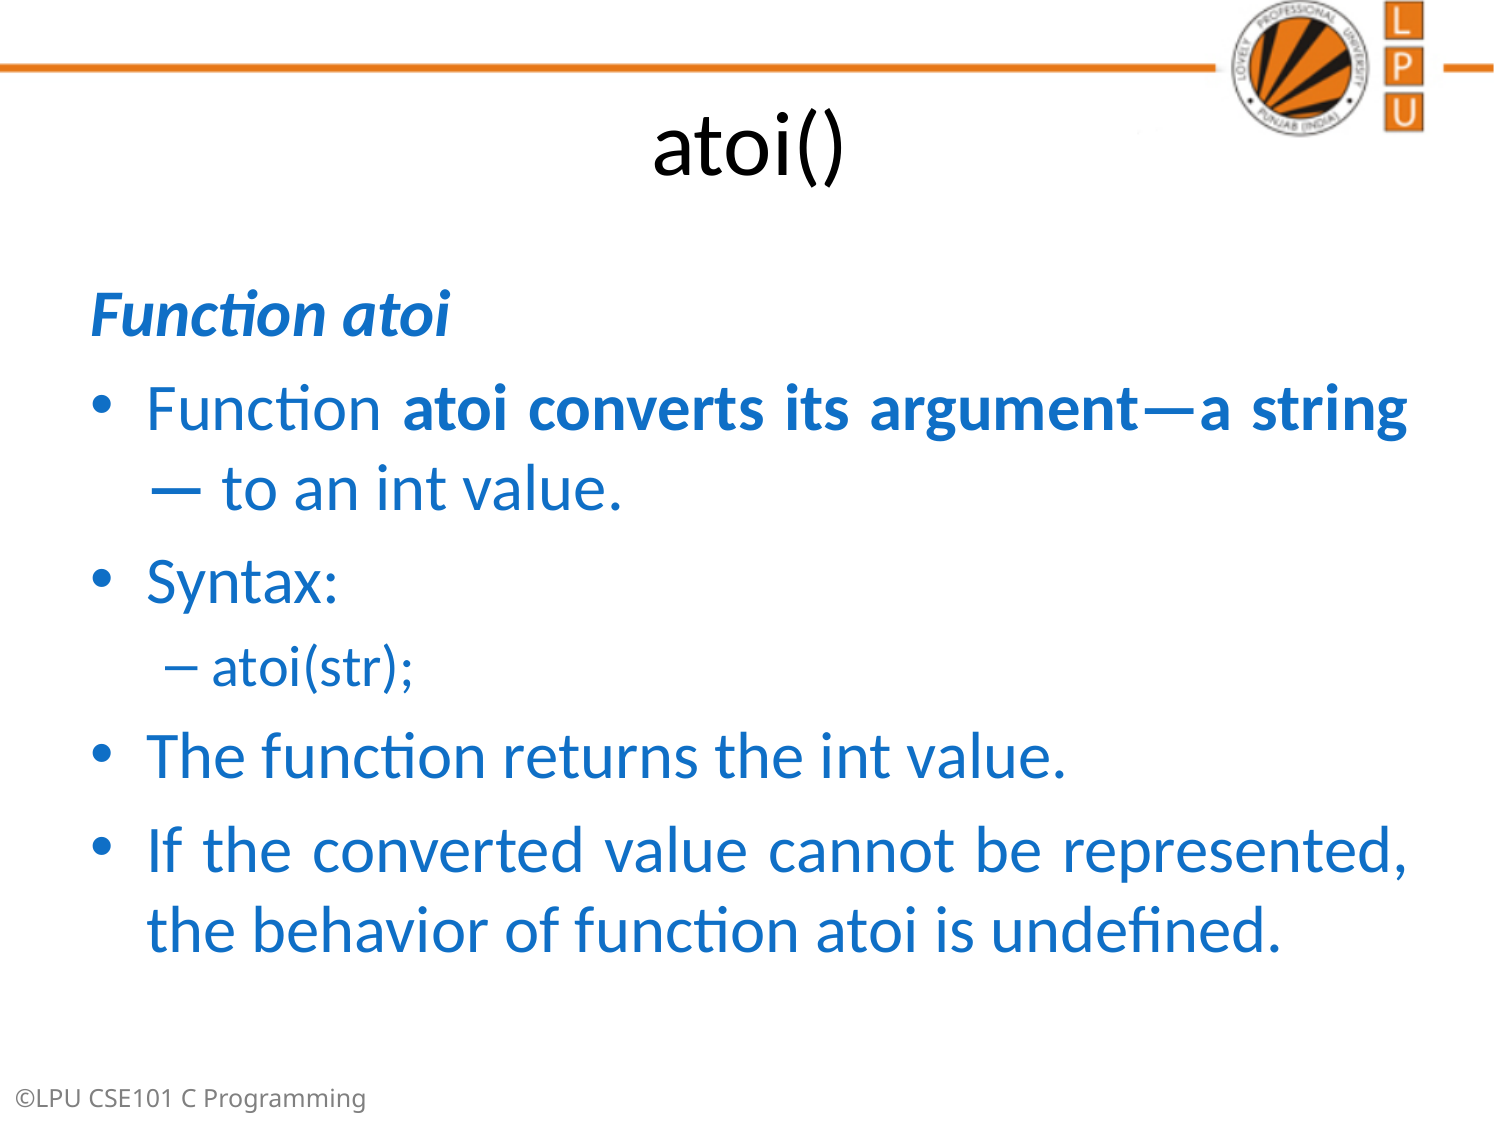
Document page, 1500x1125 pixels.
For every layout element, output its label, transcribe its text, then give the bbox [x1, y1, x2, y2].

list Function atoi Function atoi converts its argument—a string— to an int value. Syntax: atoi(str); The function returns the int value. If the converted value cannot be represented, the behavior of function atoi is undefined. [75, 262, 1425, 1005]
picture [0, 0, 1497, 155]
title atoi() [75, 45, 1425, 233]
